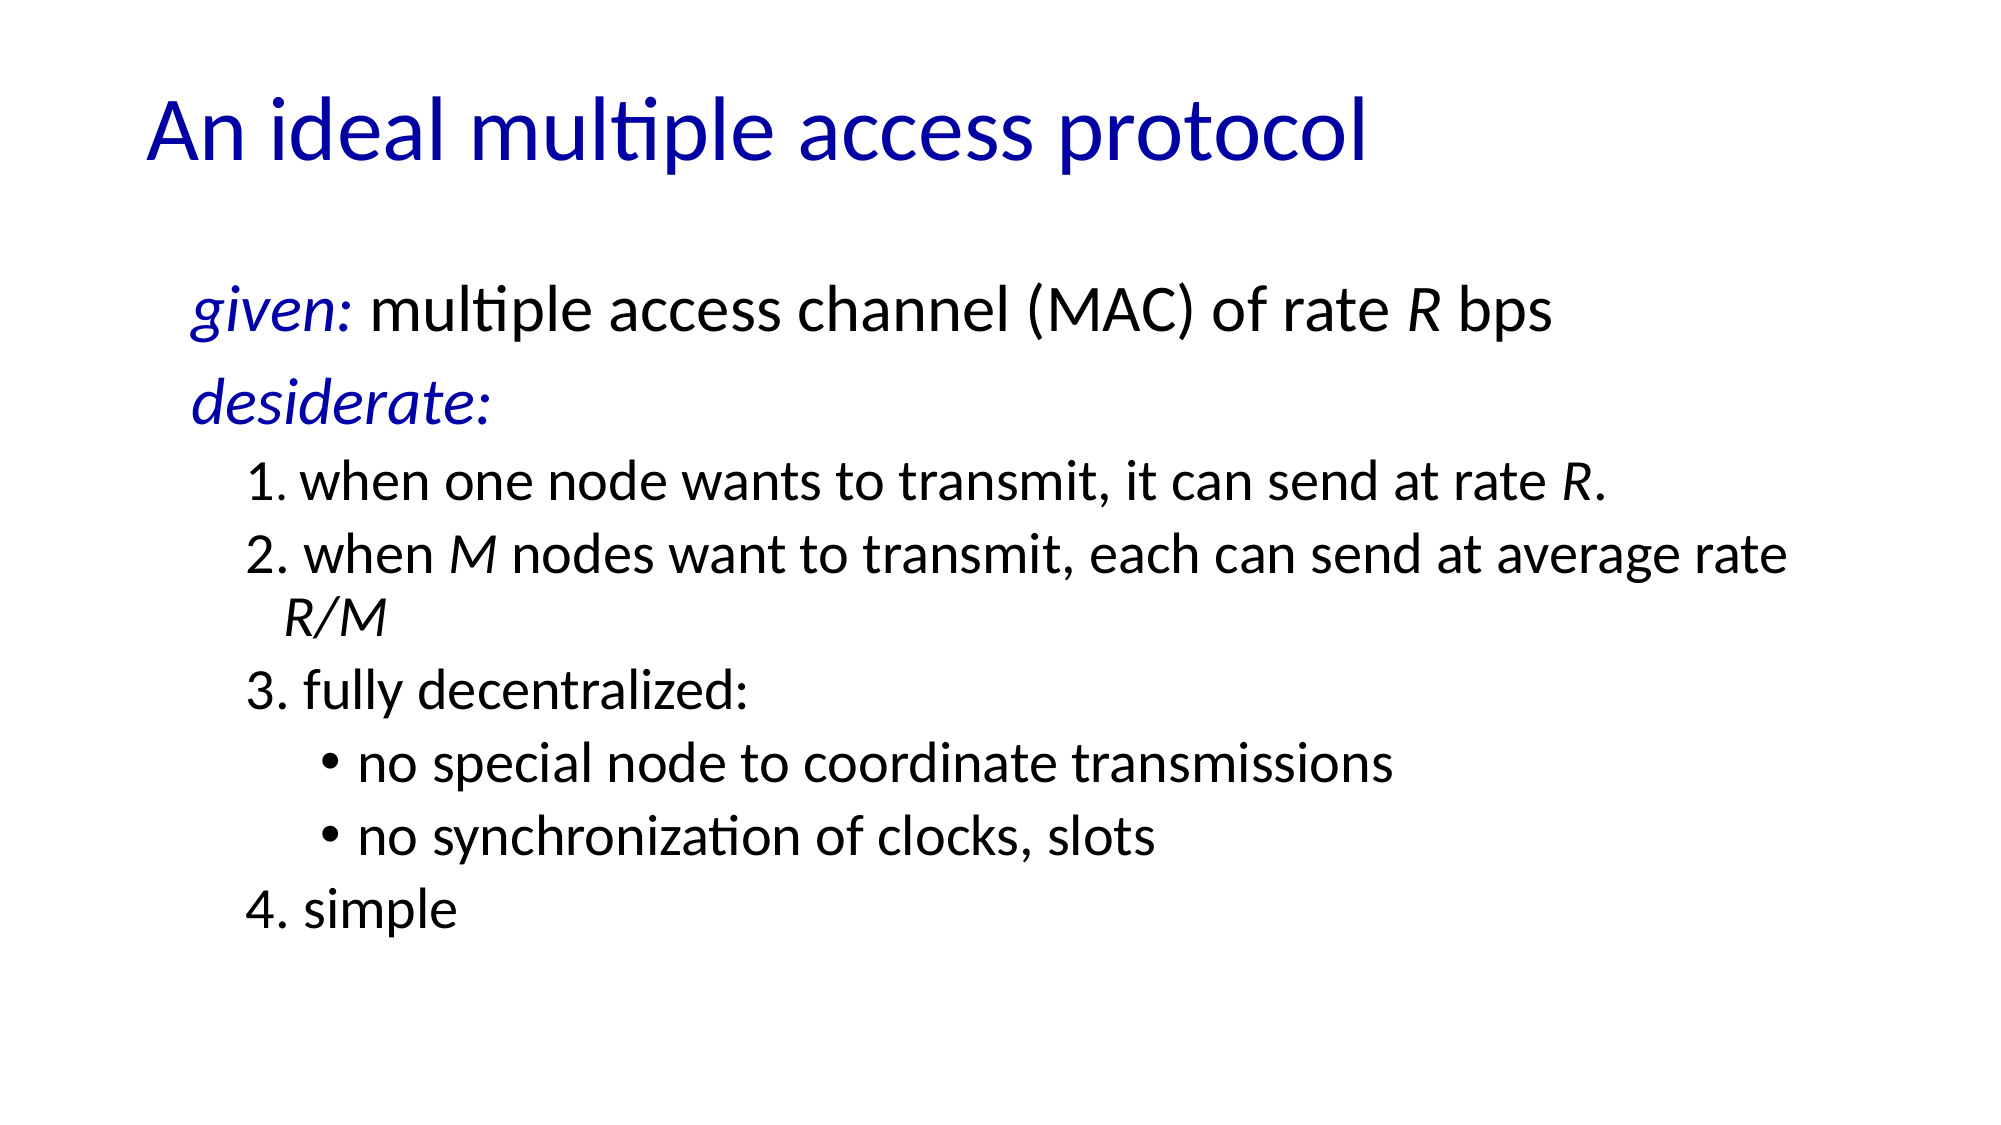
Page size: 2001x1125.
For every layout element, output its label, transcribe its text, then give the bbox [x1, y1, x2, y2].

text_box given: multiple access channel (MAC) of rate R bps desiderate: 1. when one node wants to transmit, it can send at rate R. 2. when M nodes want to transmit, each can send at average rate R/M 3. fully decentralized: no special node to coordinate transmissions no synchronization of clocks, slots 4. simple [154, 266, 1805, 1030]
title An ideal multiple access protocol [131, 57, 1857, 205]
